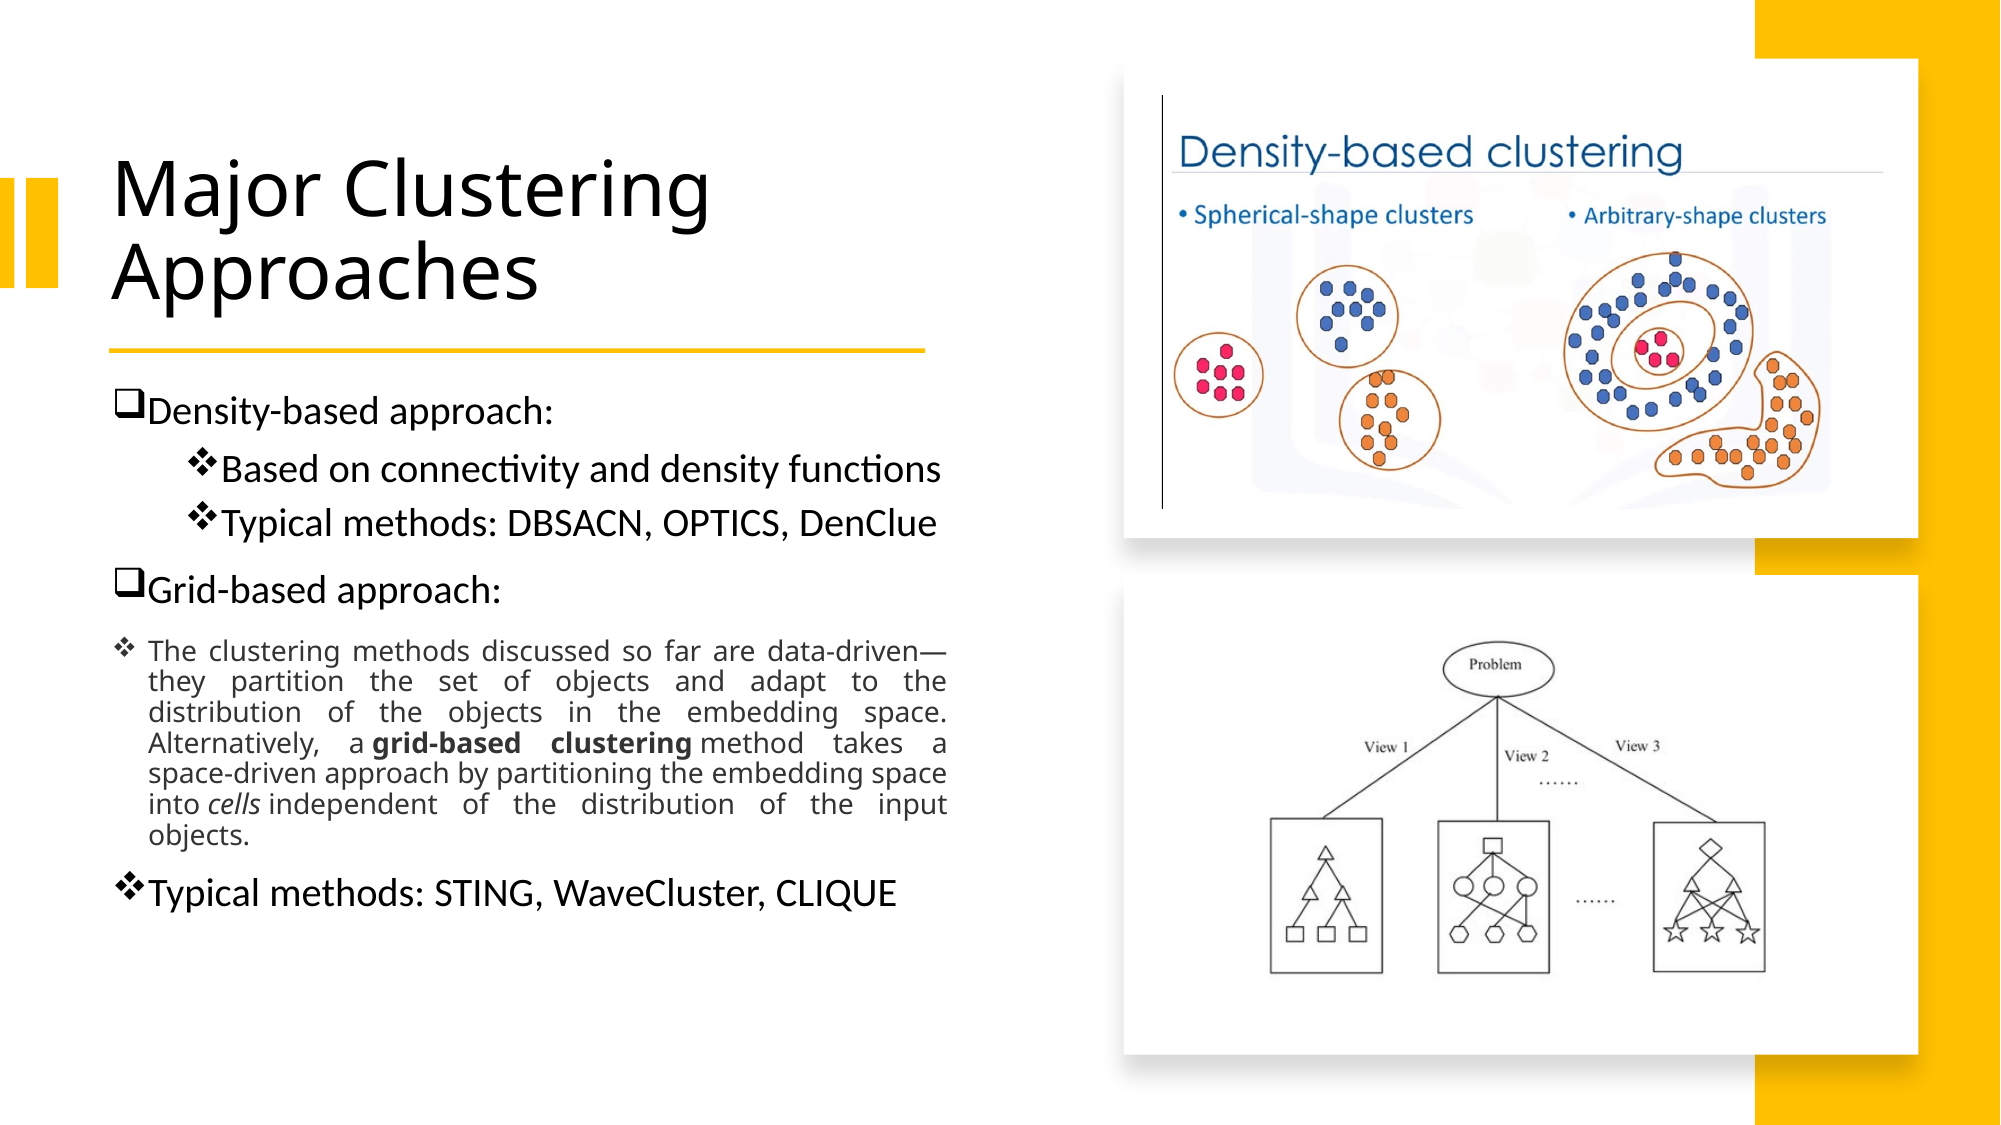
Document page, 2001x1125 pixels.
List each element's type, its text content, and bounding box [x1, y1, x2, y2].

list Density-based approach: Based on connectivity and density functions Typical methods: DBSACN, OPTICS, DenClue Grid-based approach: The clustering methods discussed so far are data-driven—they partition the set of objects and adapt to the distribution of the objects in the embedding space. Alternatively, a grid-based clustering method takes a space-driven approach by partitioning the embedding space into cells independent of the distribution of the input objects. Typical methods: STING, WaveCluster, CLIQUE [96, 382, 963, 1036]
text_box [108, 347, 926, 354]
picture [1161, 608, 1883, 1022]
text_box [1754, 0, 2000, 1125]
text_box [0, 0, 1754, 1125]
title Major Clustering Approaches [96, 140, 963, 326]
text_box [1123, 574, 1919, 1056]
picture [1161, 95, 1884, 509]
text_box [1123, 58, 1919, 539]
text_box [0, 177, 59, 289]
